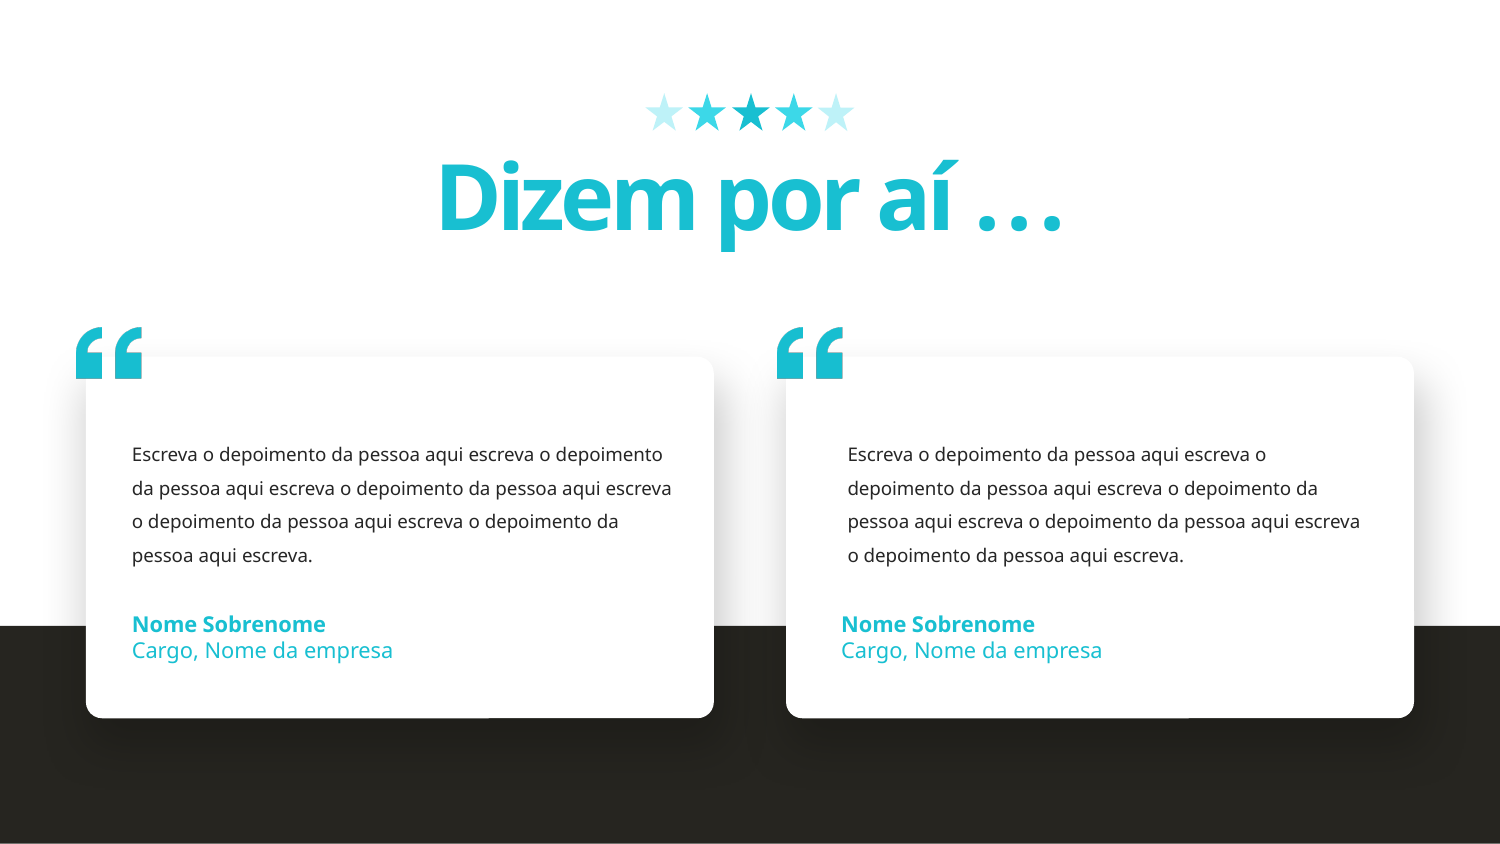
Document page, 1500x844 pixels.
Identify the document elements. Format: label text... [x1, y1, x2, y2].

text_box [0, 625, 1500, 844]
text_box Nome Sobrenome Cargo, Nome da empresa [117, 603, 493, 671]
text_box Dizem por aí ... [303, 130, 1197, 256]
text_box [84, 355, 715, 720]
text_box Nome Sobrenome Cargo, Nome da empresa [826, 603, 1271, 671]
picture [46, 290, 171, 415]
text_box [645, 93, 855, 132]
text_box Escreva o depoimento da pessoa aqui escreva o depoimento da pessoa aqui escreva o depoimento da pessoa aqui escreva o depoimento da pessoa aqui escreva o depoimento da pessoa aqui escreva. [832, 424, 1383, 574]
text_box Escreva o depoimento da pessoa aqui escreva o depoimento da pessoa aqui escreva o depoimento da pessoa aqui escreva o depoimento da pessoa aqui escreva o depoimento da pessoa aqui escreva. [117, 424, 689, 574]
text_box [784, 355, 1416, 720]
picture [747, 290, 872, 415]
